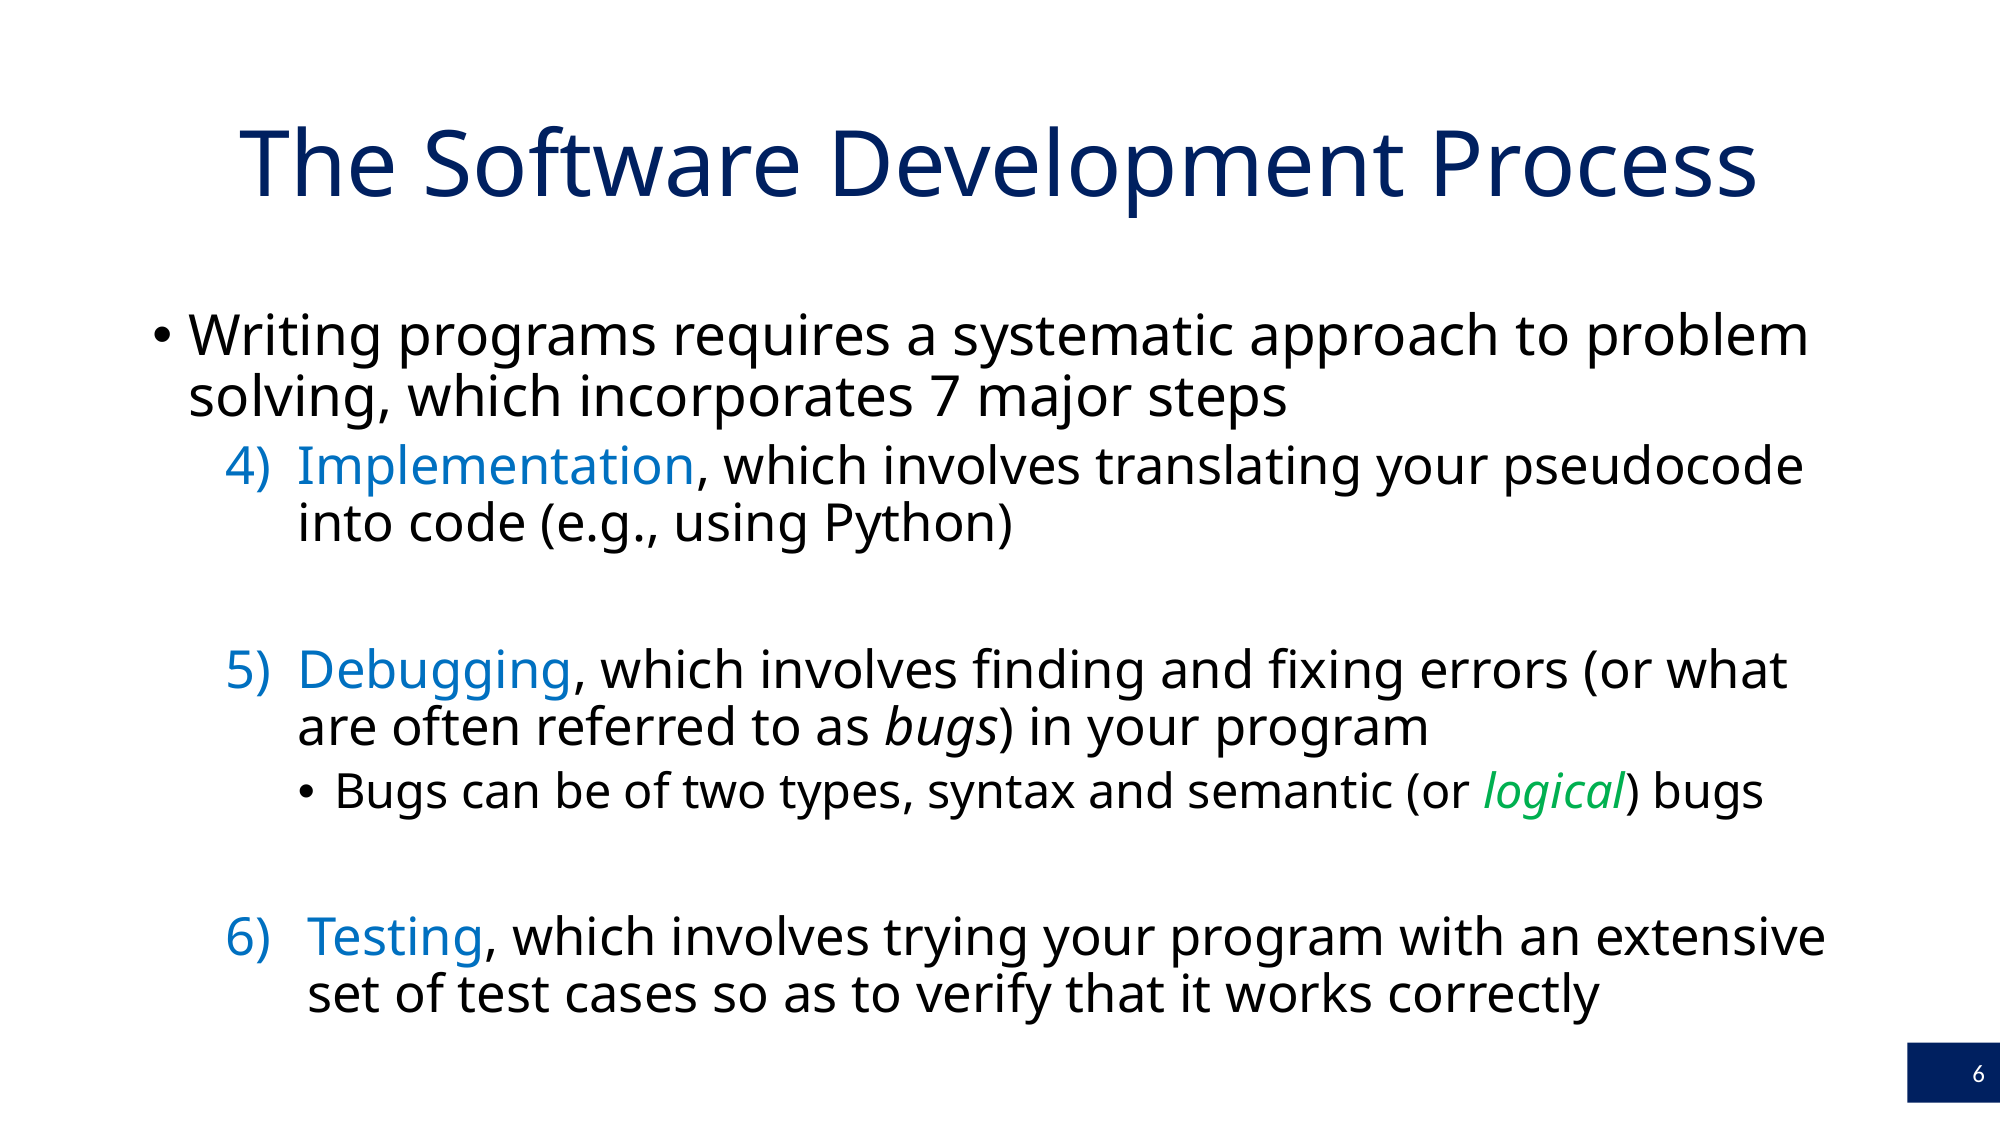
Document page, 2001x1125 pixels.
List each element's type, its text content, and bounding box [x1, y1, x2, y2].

list Writing programs requires a systematic approach to problem solving, which incorporates 7 major steps Implementation, which involves translating your pseudocode into code (e.g., using Python) Debugging, which involves finding and fixing errors (or what are often referred to as bugs) in your program Bugs can be of two types, syntax and semantic (or logical) bugs Testing, which involves trying your program with an extensive set of test cases so as to verify that it works correctly [137, 299, 1863, 1070]
title The Software Development Process [137, 57, 1863, 276]
slide_number 6 [1907, 1042, 2000, 1103]
